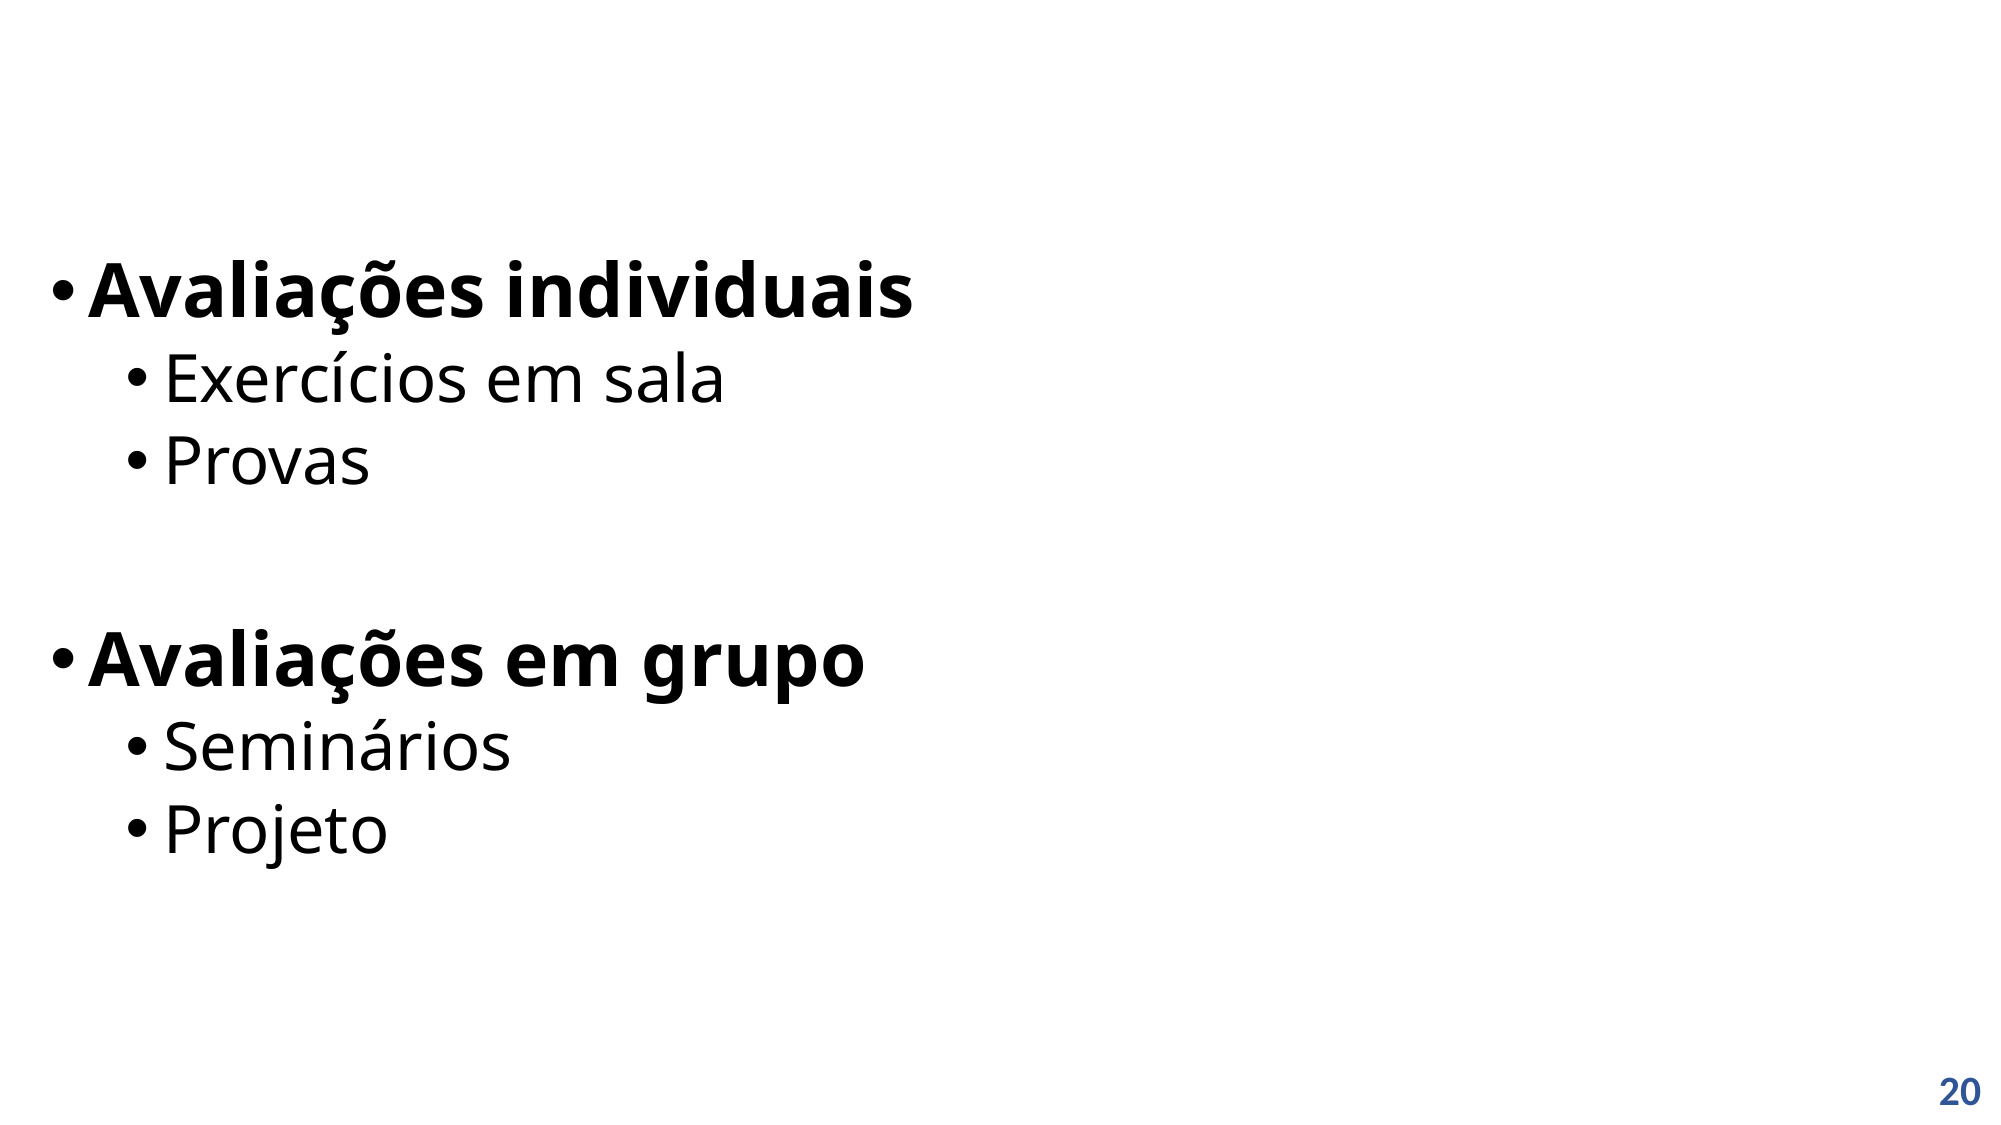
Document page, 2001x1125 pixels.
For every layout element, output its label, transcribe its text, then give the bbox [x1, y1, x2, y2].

slide_number 20 [1546, 1059, 1997, 1120]
list Avaliações individuais Exercícios em sala Provas Avaliações em grupo Seminários Projeto [35, 33, 1980, 1104]
